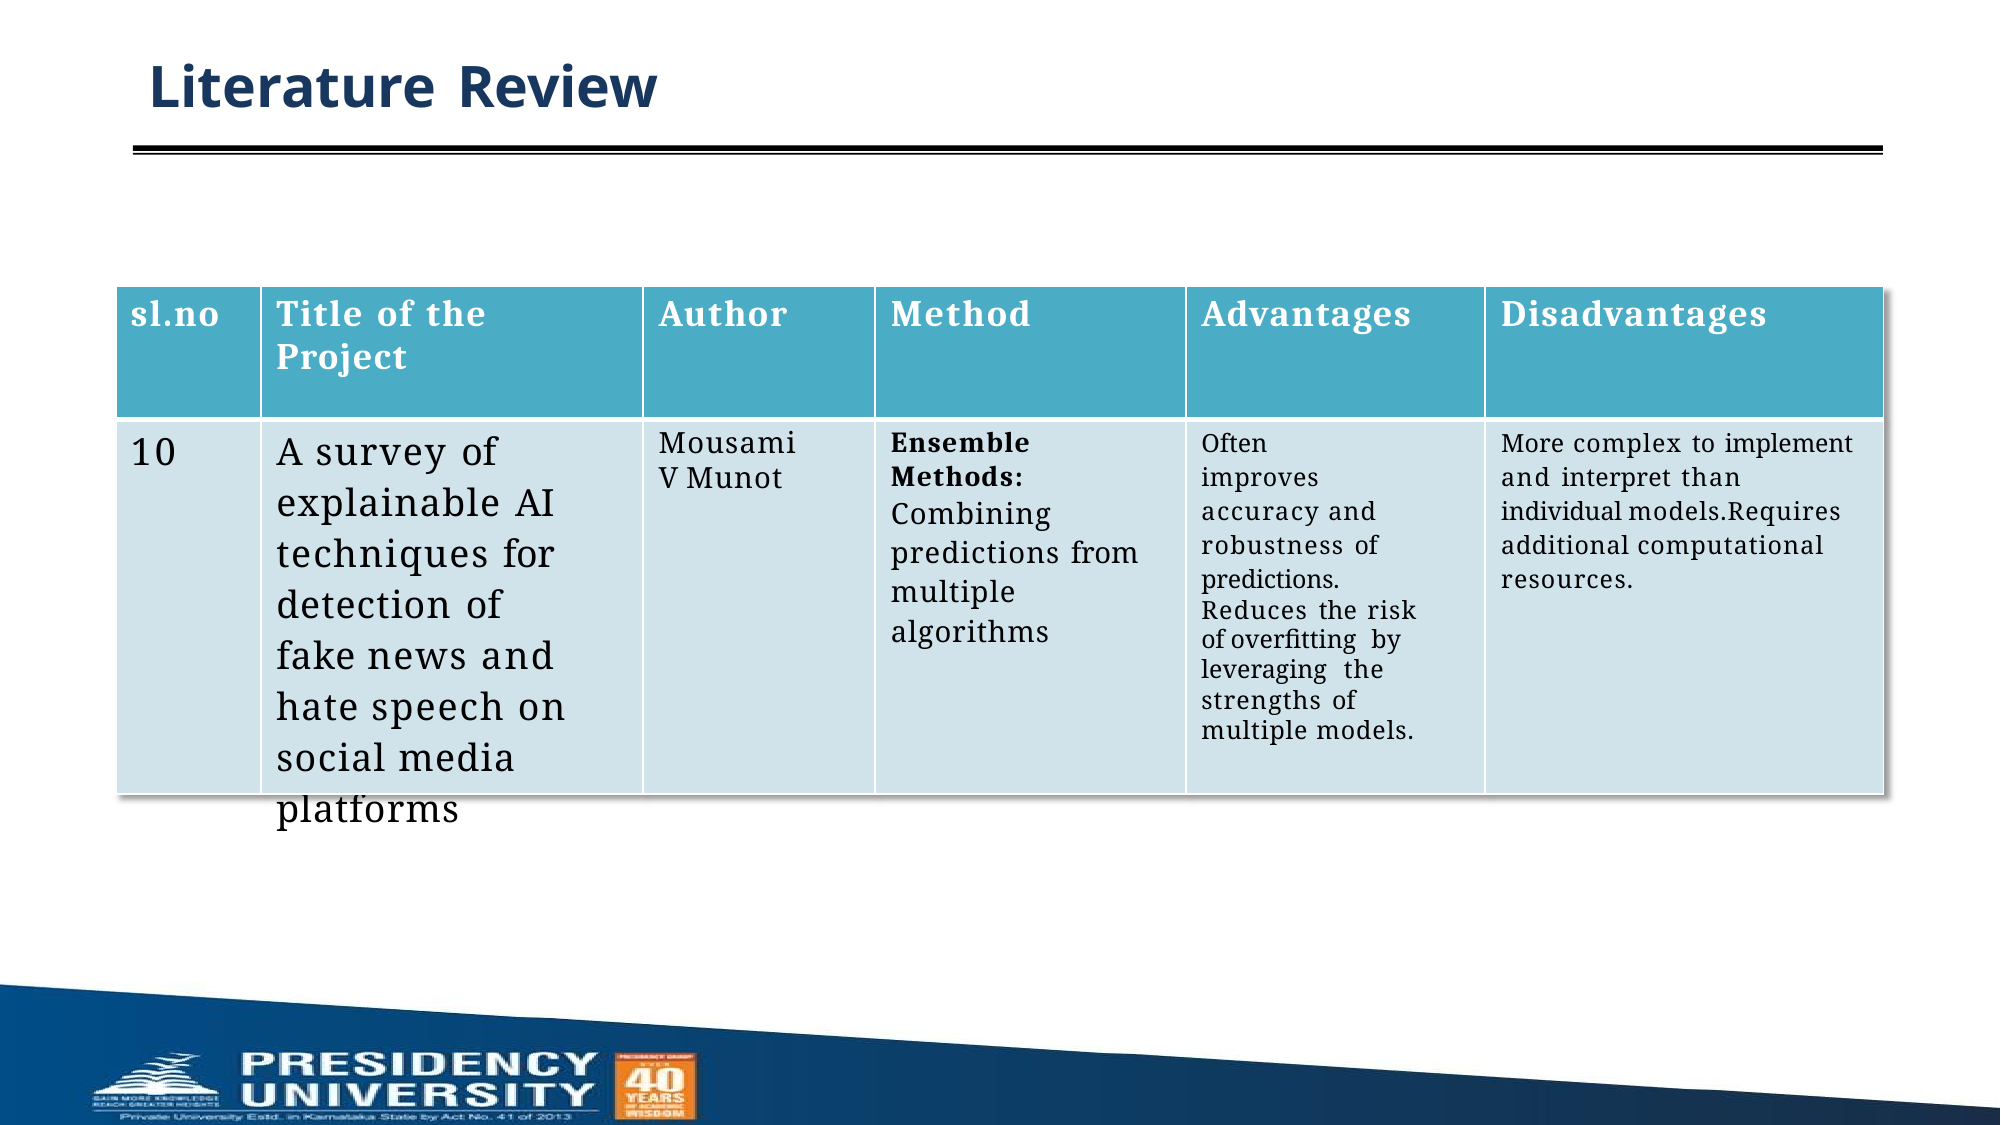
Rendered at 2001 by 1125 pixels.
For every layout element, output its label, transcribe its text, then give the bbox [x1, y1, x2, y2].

picture [112, 284, 1897, 808]
title Literature Review [135, 47, 1223, 239]
picture [0, 982, 2000, 1125]
